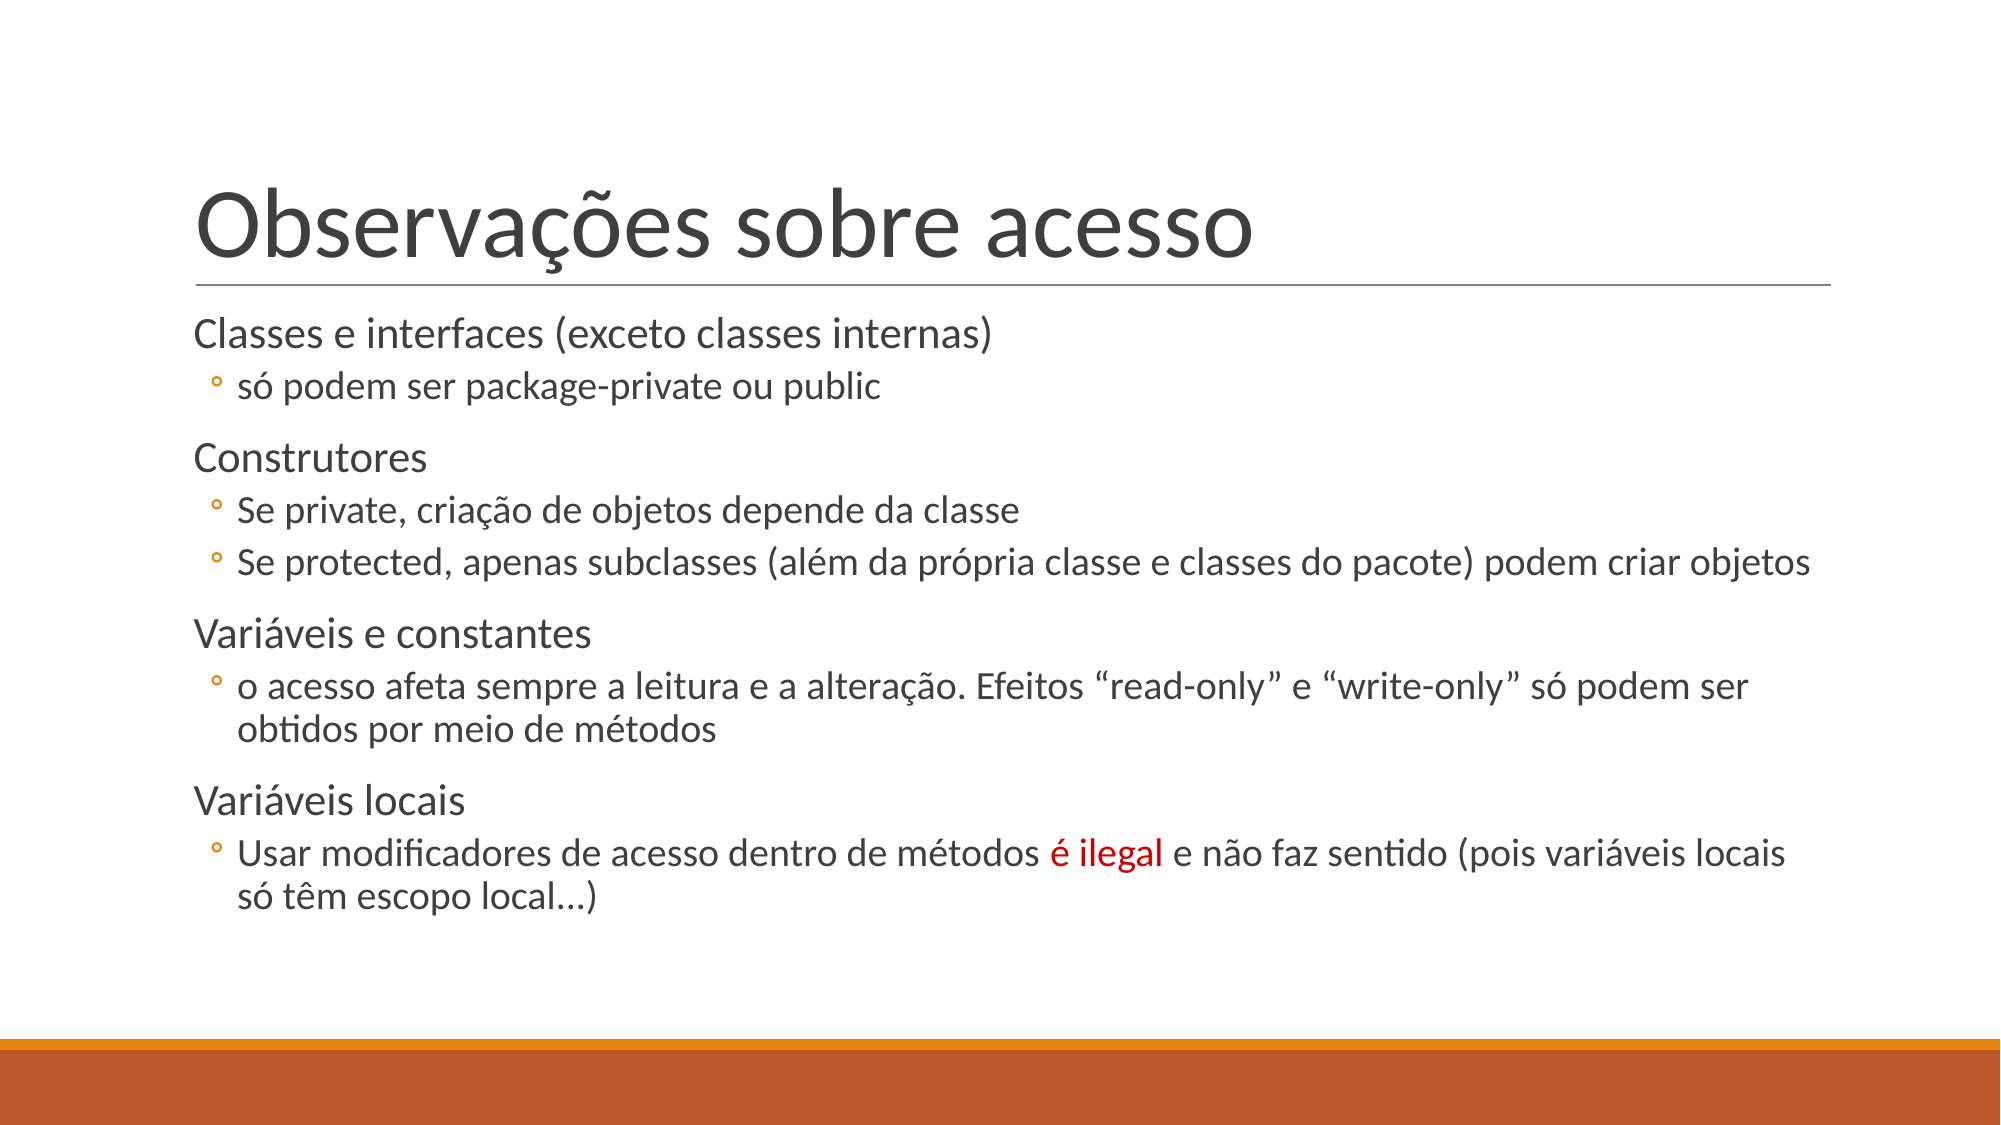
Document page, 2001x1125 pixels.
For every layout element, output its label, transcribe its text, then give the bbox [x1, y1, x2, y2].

list Classes e interfaces (exceto classes internas) só podem ser package-private ou public Construtores Se private, criação de objetos depende da classe Se protected, apenas subclasses (além da própria classe e classes do pacote) podem criar objetos Variáveis e constantes o acesso afeta sempre a leitura e a alteração. Efeitos “read-only” e “write-only” só podem ser obtidos por meio de métodos Variáveis locais Usar modificadores de acesso dentro de métodos é ilegal e não faz sentido (pois variáveis locais só têm escopo local...) [180, 302, 1830, 963]
title Observações sobre acesso [180, 47, 1830, 285]
